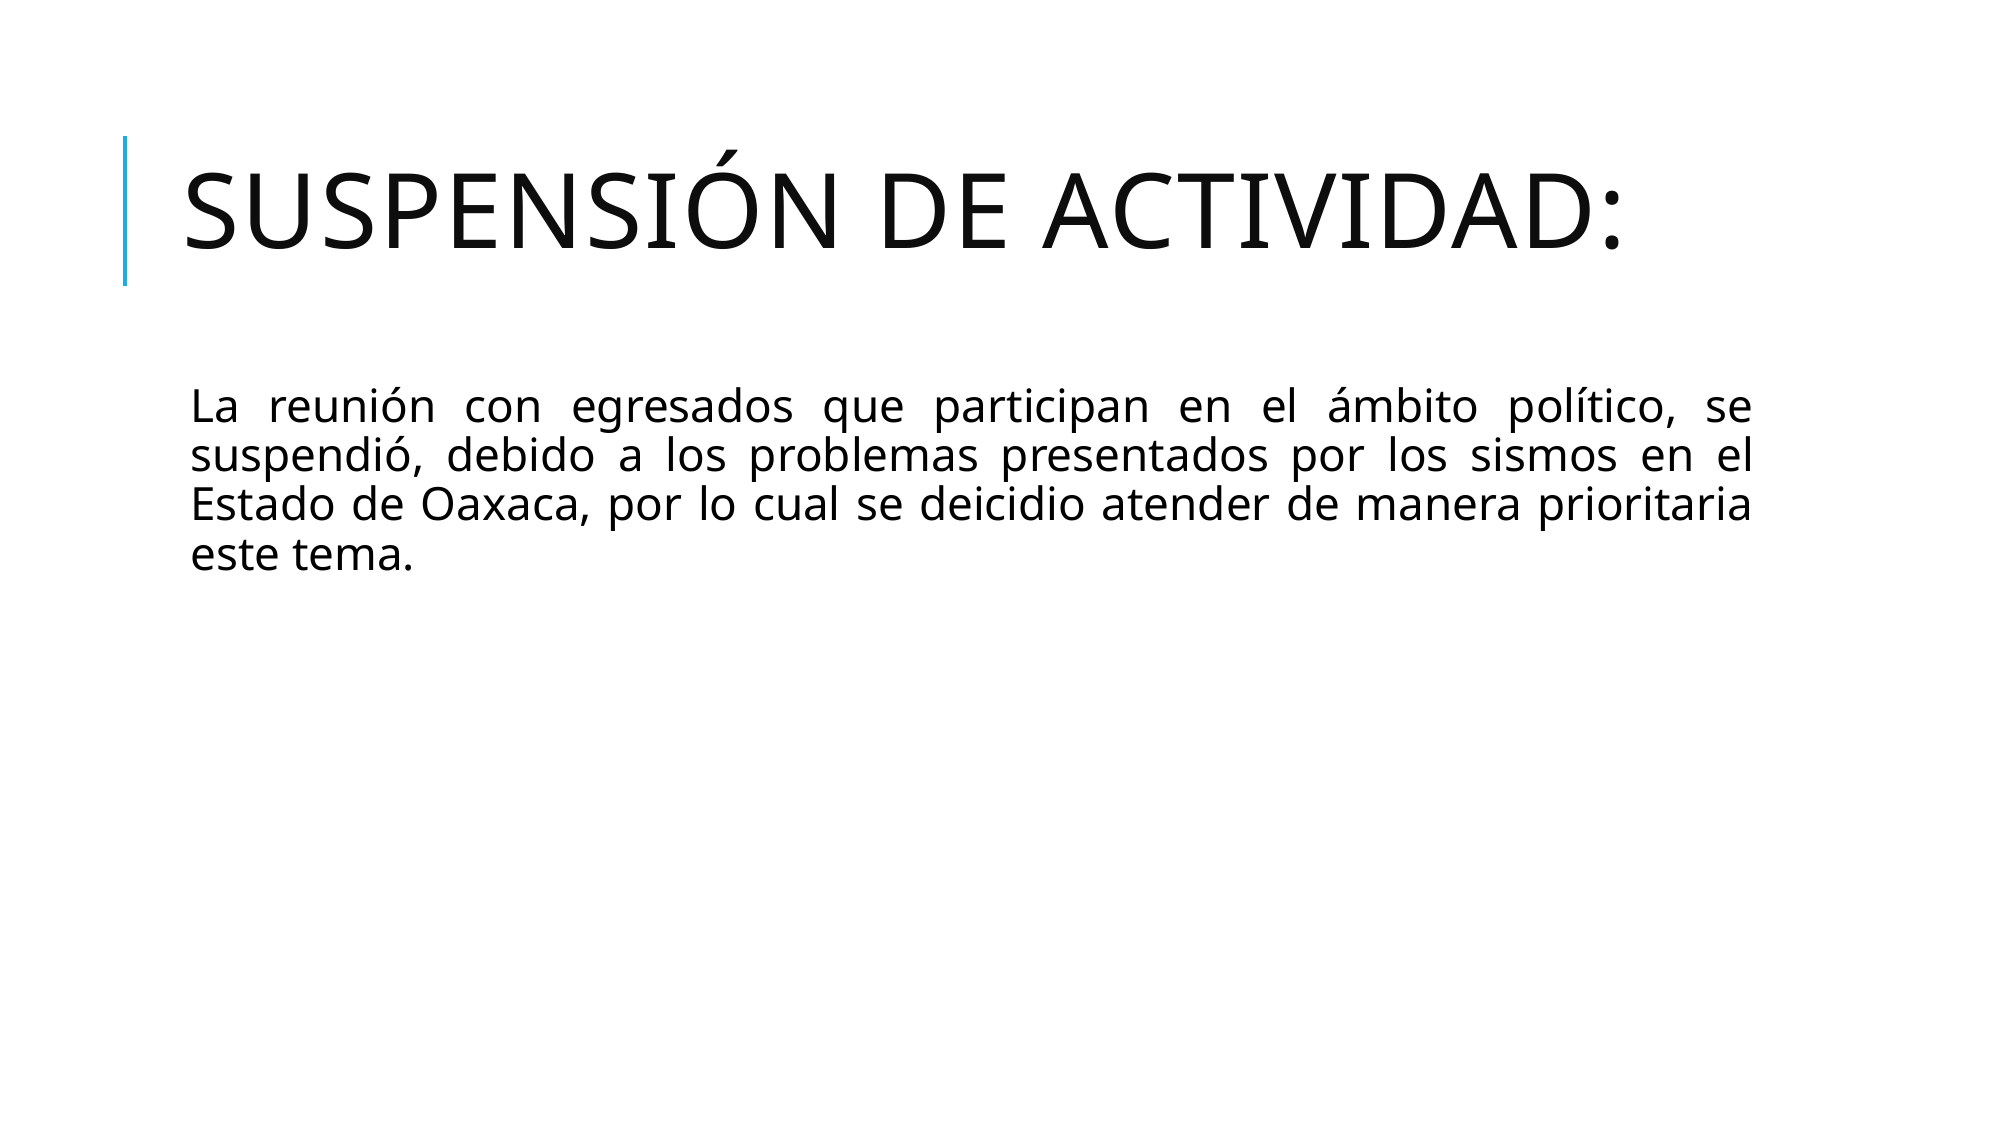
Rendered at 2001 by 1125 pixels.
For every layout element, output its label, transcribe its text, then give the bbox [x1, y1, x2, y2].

title Suspensión de actividad: [168, 96, 1763, 342]
list La reunión con egresados que participan en el ámbito político, se suspendió, debido a los problemas presentados por los sismos en el Estado de Oaxaca, por lo cual se deicidio atender de manera prioritaria este tema. [168, 375, 1763, 1035]
